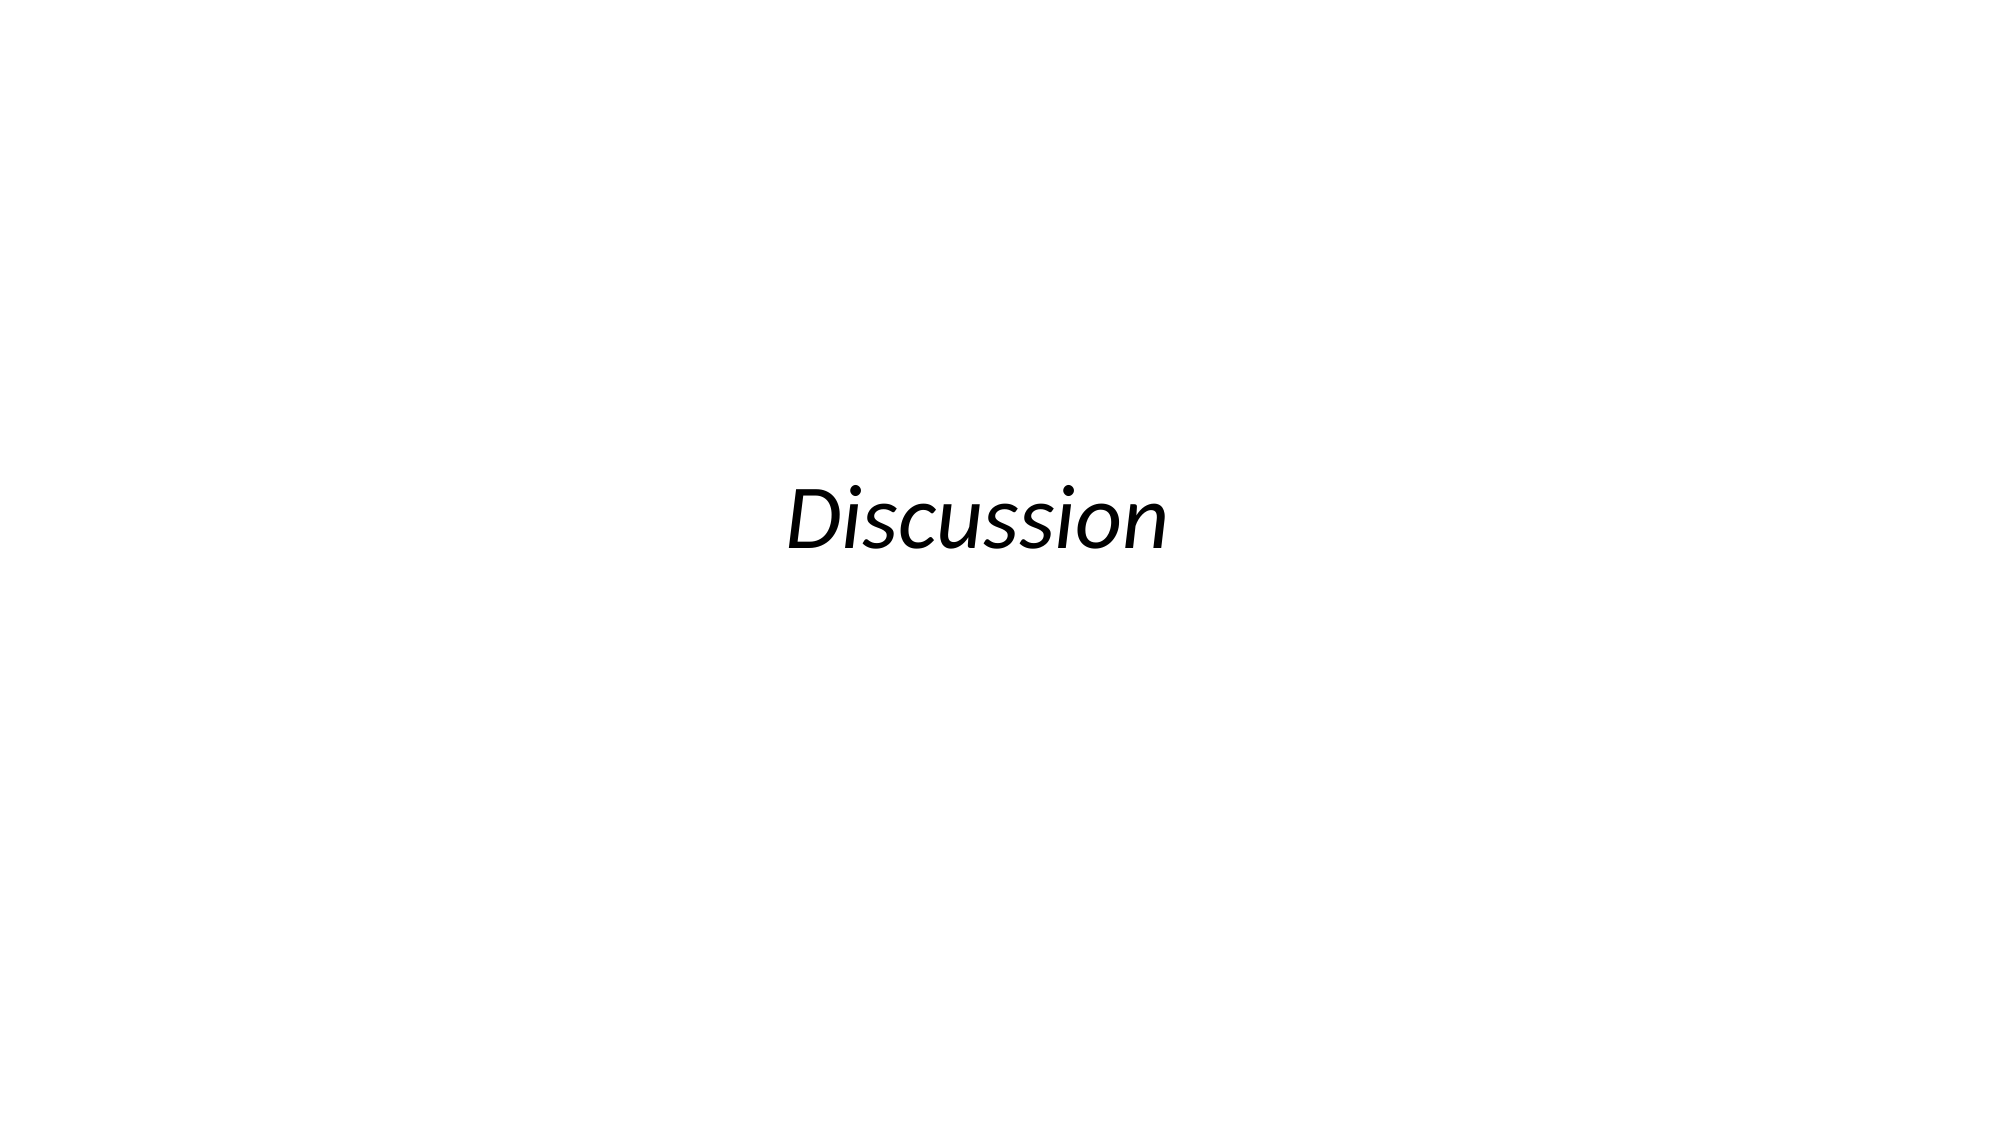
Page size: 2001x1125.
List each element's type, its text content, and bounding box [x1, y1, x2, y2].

text_box Discussion [770, 449, 1186, 574]
